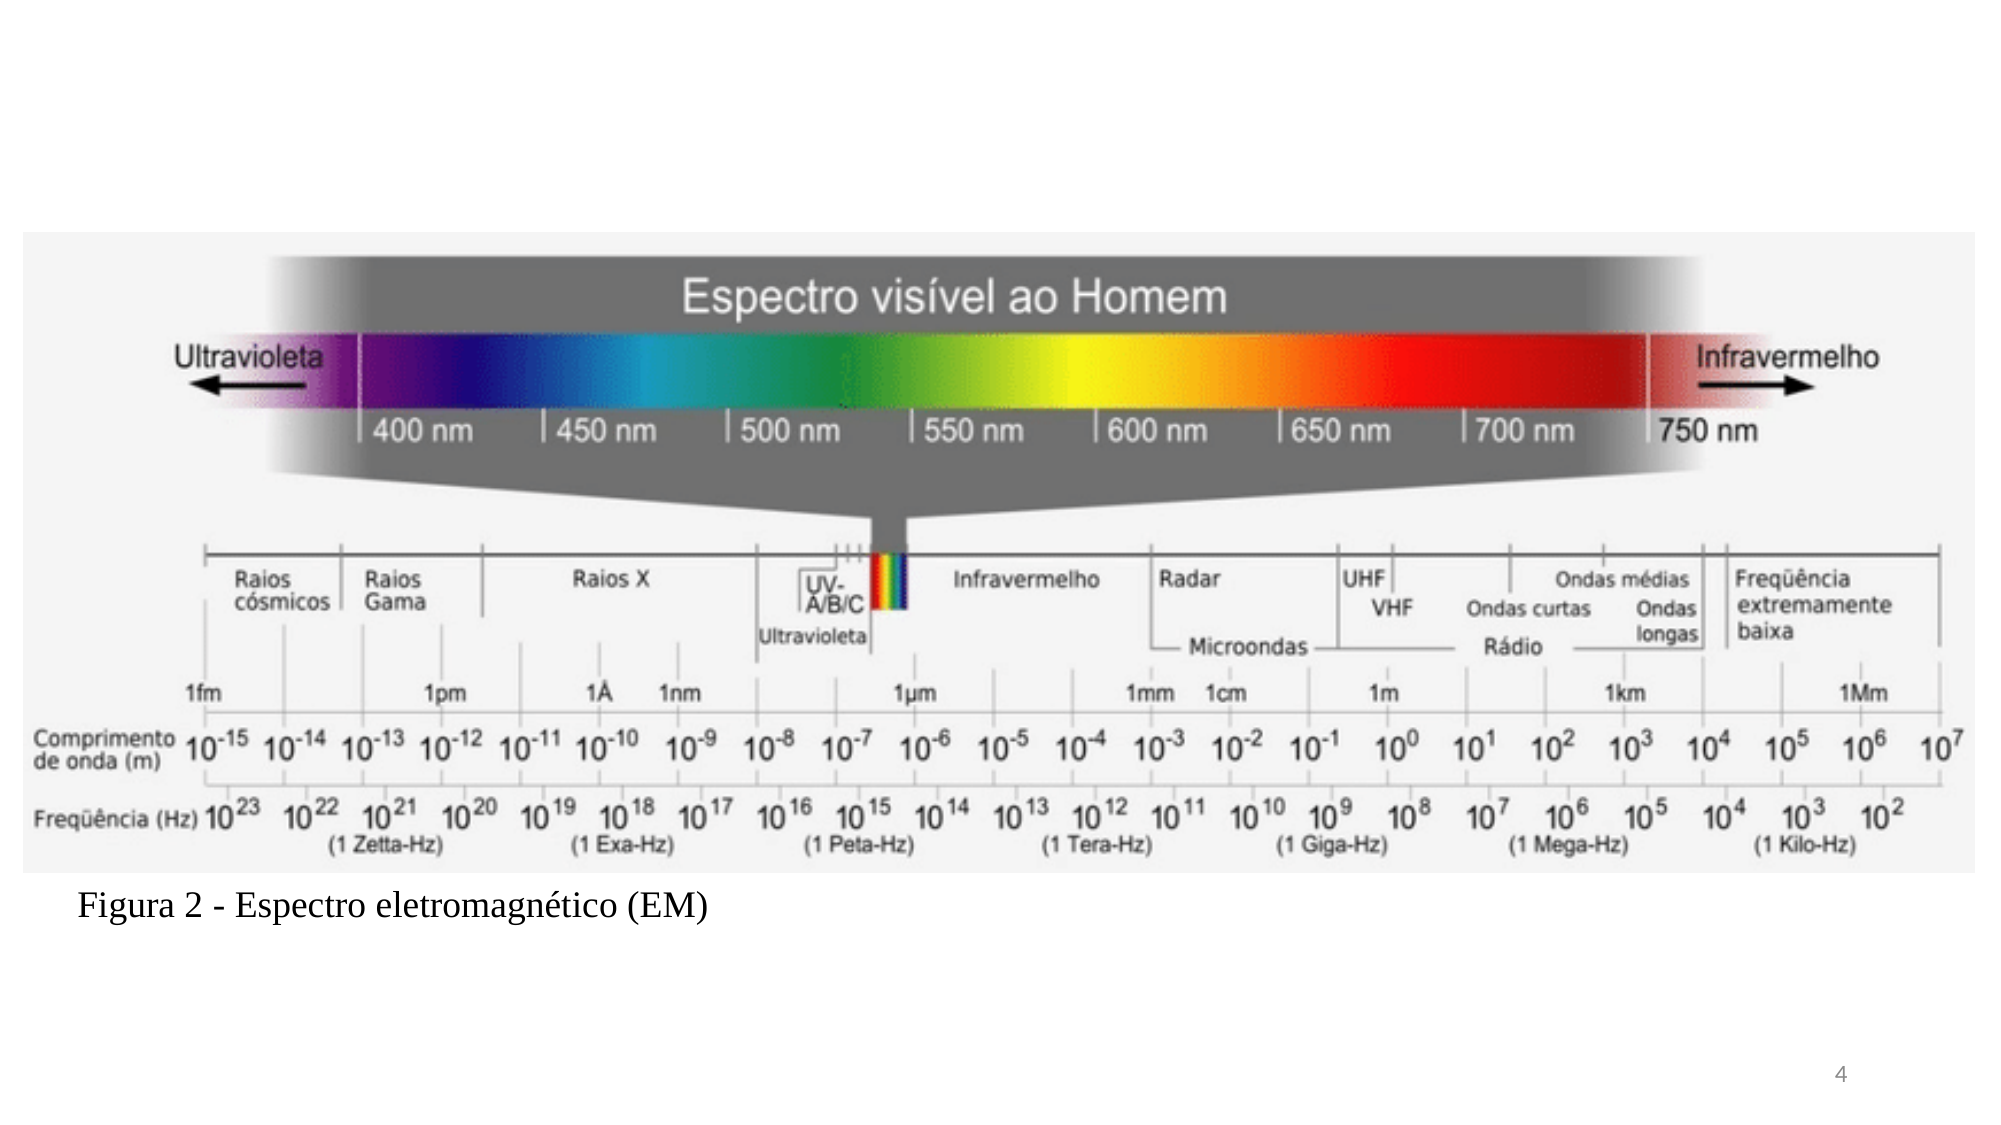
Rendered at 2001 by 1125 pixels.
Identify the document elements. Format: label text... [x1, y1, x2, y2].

picture [23, 232, 1975, 873]
text_box Figura 2 - Espectro eletromagnético (EM) [62, 873, 725, 978]
slide_number 4 [1412, 1042, 1863, 1103]
